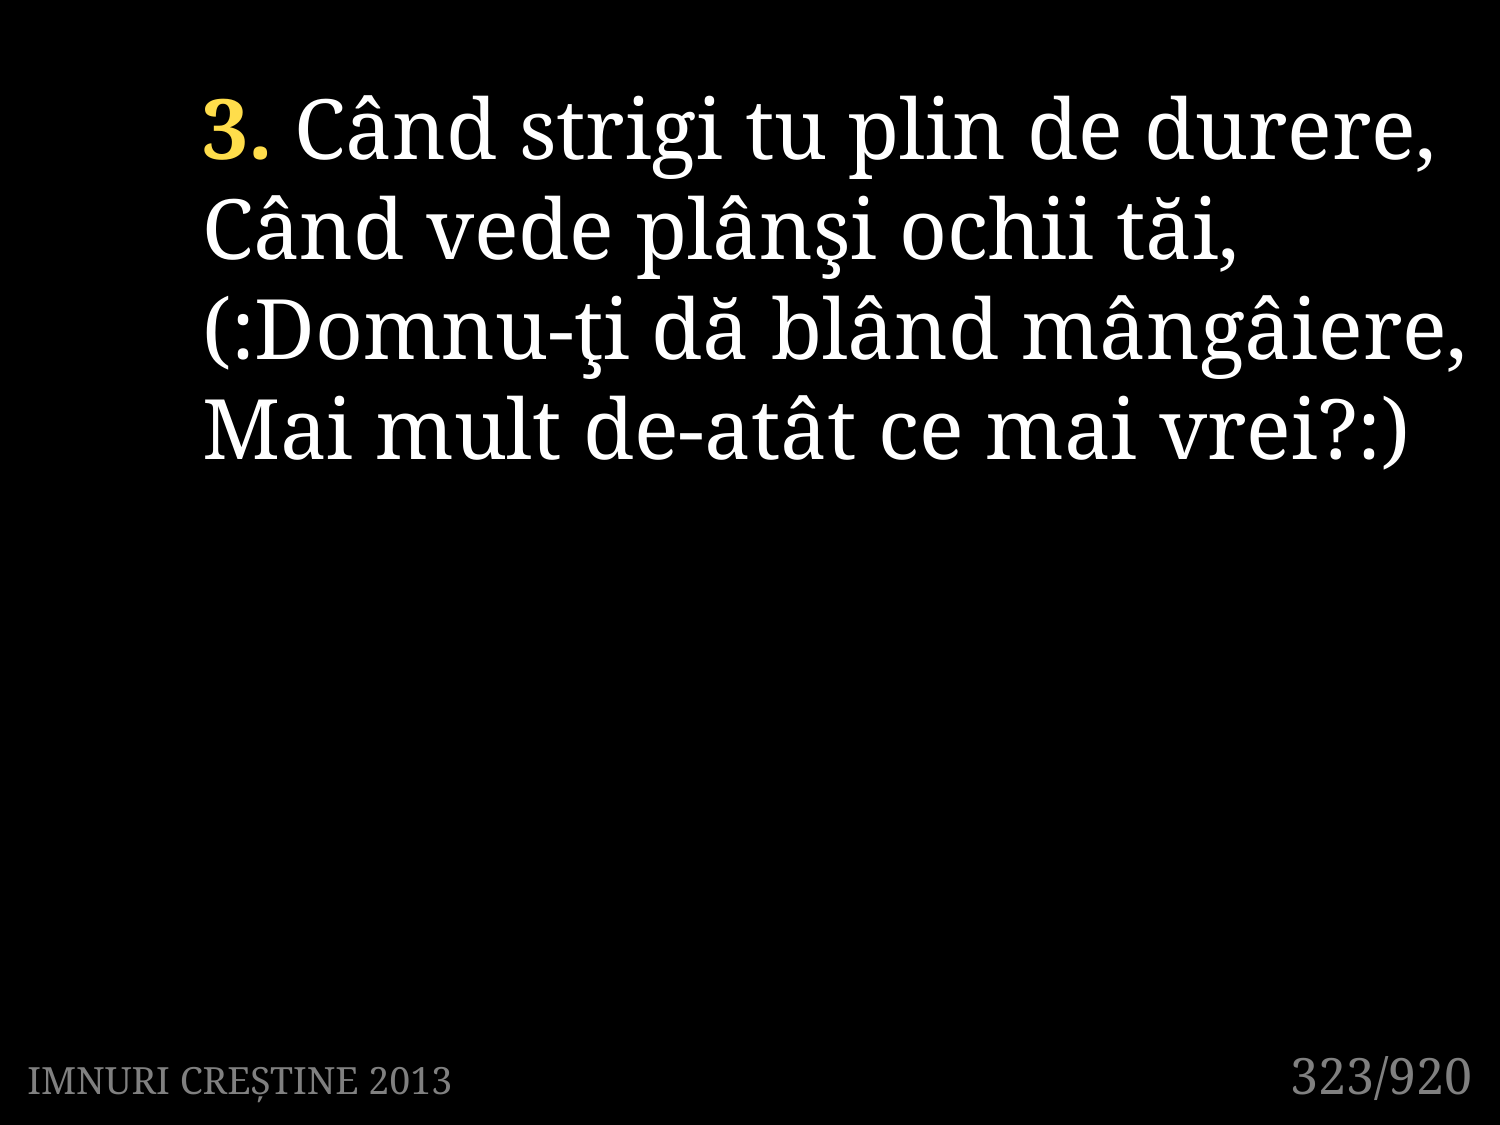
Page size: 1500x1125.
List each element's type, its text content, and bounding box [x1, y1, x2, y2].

text_box IMNURI CREȘTINE 2013 [12, 1049, 637, 1110]
text_box 3. Când strigi tu plin de durere, Când vede plânşi ochii tăi, (:Domnu-ţi dă blând mângâiere, Mai mult de-atât ce mai vrei?:) [187, 68, 1500, 484]
text_box 323/920 [637, 1037, 1488, 1113]
